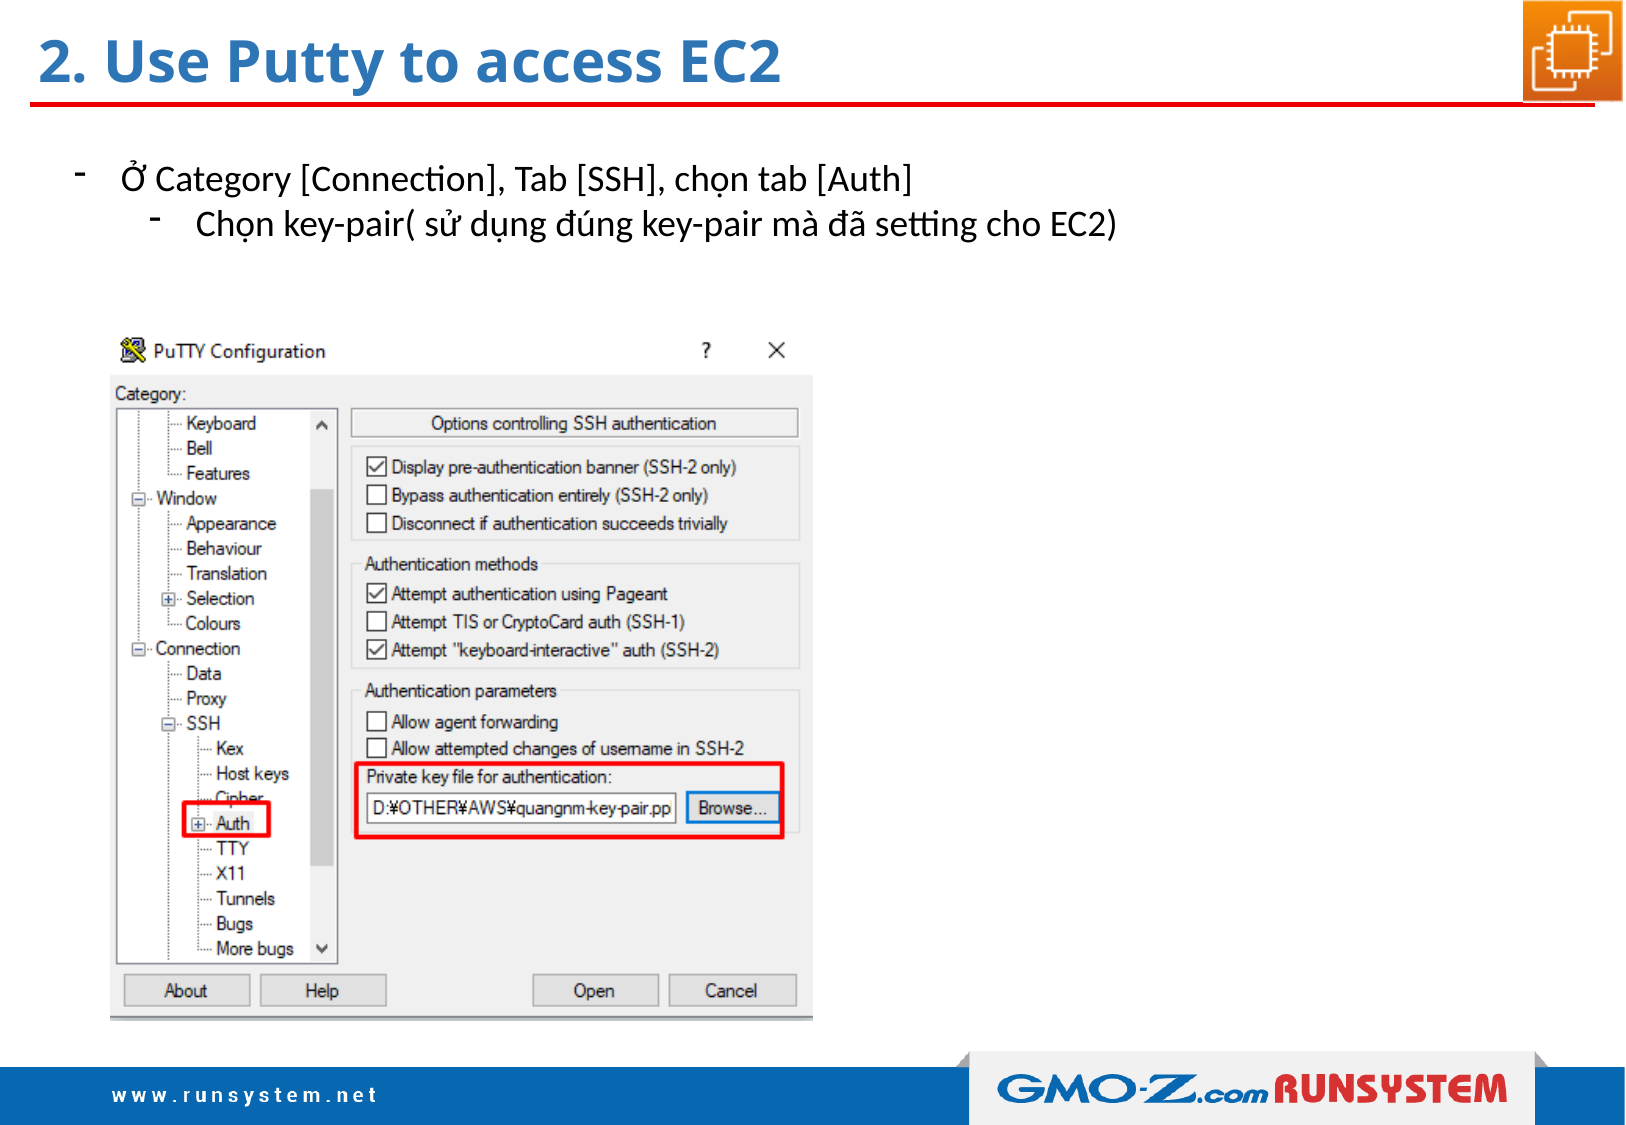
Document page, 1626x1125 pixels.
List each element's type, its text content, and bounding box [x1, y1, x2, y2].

title 2. Use Putty to access EC2 [23, 0, 1405, 103]
picture [110, 330, 813, 1021]
picture [1523, 0, 1623, 103]
picture [0, 1050, 1625, 1125]
text_box Ở Category [Connection], Tab [SSH], chọn tab [Auth] Chọn key-pair( sử dụng đúng key-pair mà đã setting cho EC2) [59, 146, 1566, 252]
